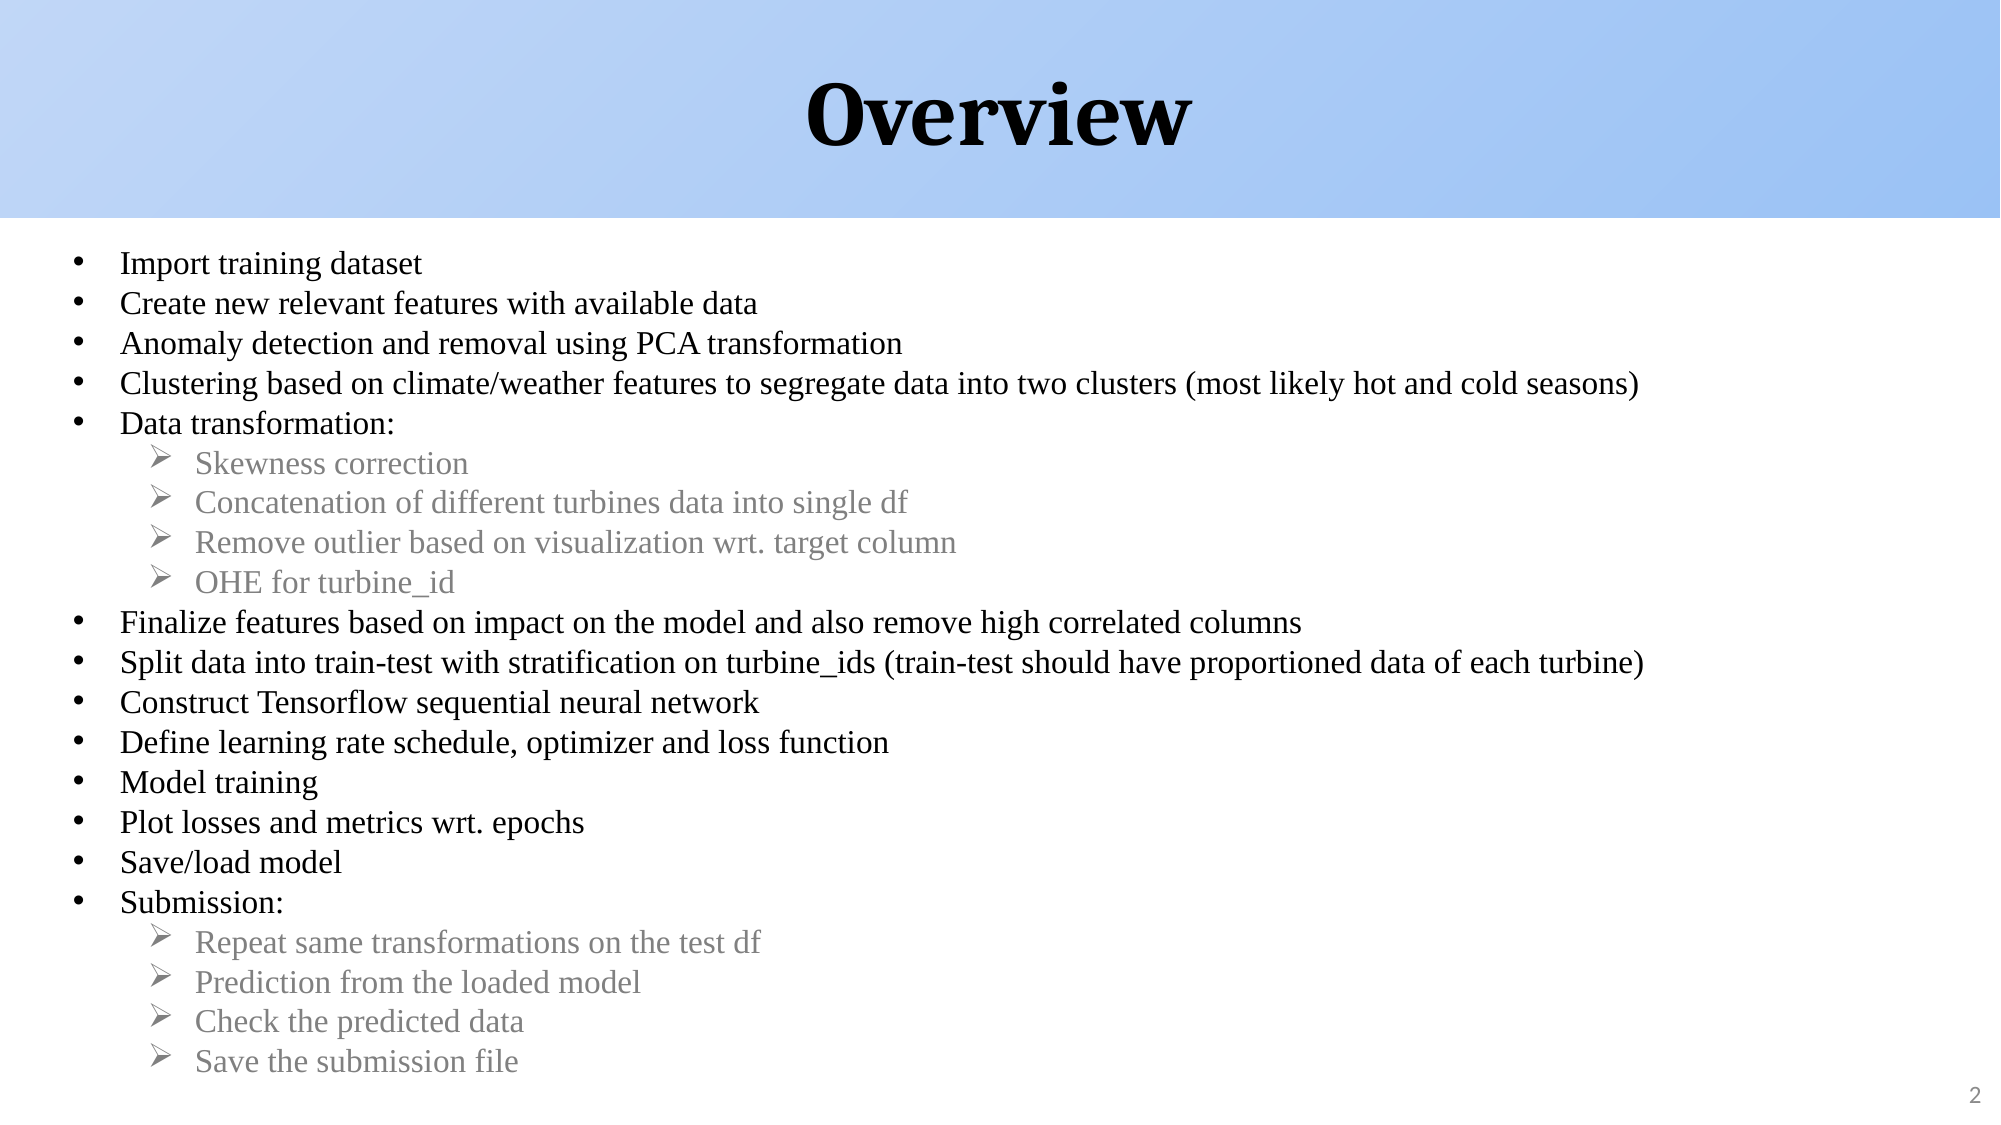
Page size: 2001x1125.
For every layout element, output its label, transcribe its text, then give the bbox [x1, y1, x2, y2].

text_box Overview [0, 0, 2000, 218]
slide_number 2 [1546, 1063, 1997, 1124]
text_box Import training dataset Create new relevant features with available data Anomaly detection and removal using PCA transformation Clustering based on climate/weather features to segregate data into two clusters (most likely hot and cold seasons) Data transformation: Skewness correction Concatenation of different turbines data into single df Remove outlier based on visualization wrt. target column OHE for turbine_id Finalize features based on impact on the model and also remove high correlated columns Split data into train-test with stratification on turbine_ids (train-test should have proportioned data of each turbine) Construct Tensorflow sequential neural network Define learning rate schedule, optimizer and loss function Model training Plot losses and metrics wrt. epochs Save/load model Submission: Repeat same transformations on the test df Prediction from the loaded model Check the predicted data Save the submission file [57, 233, 1941, 1080]
